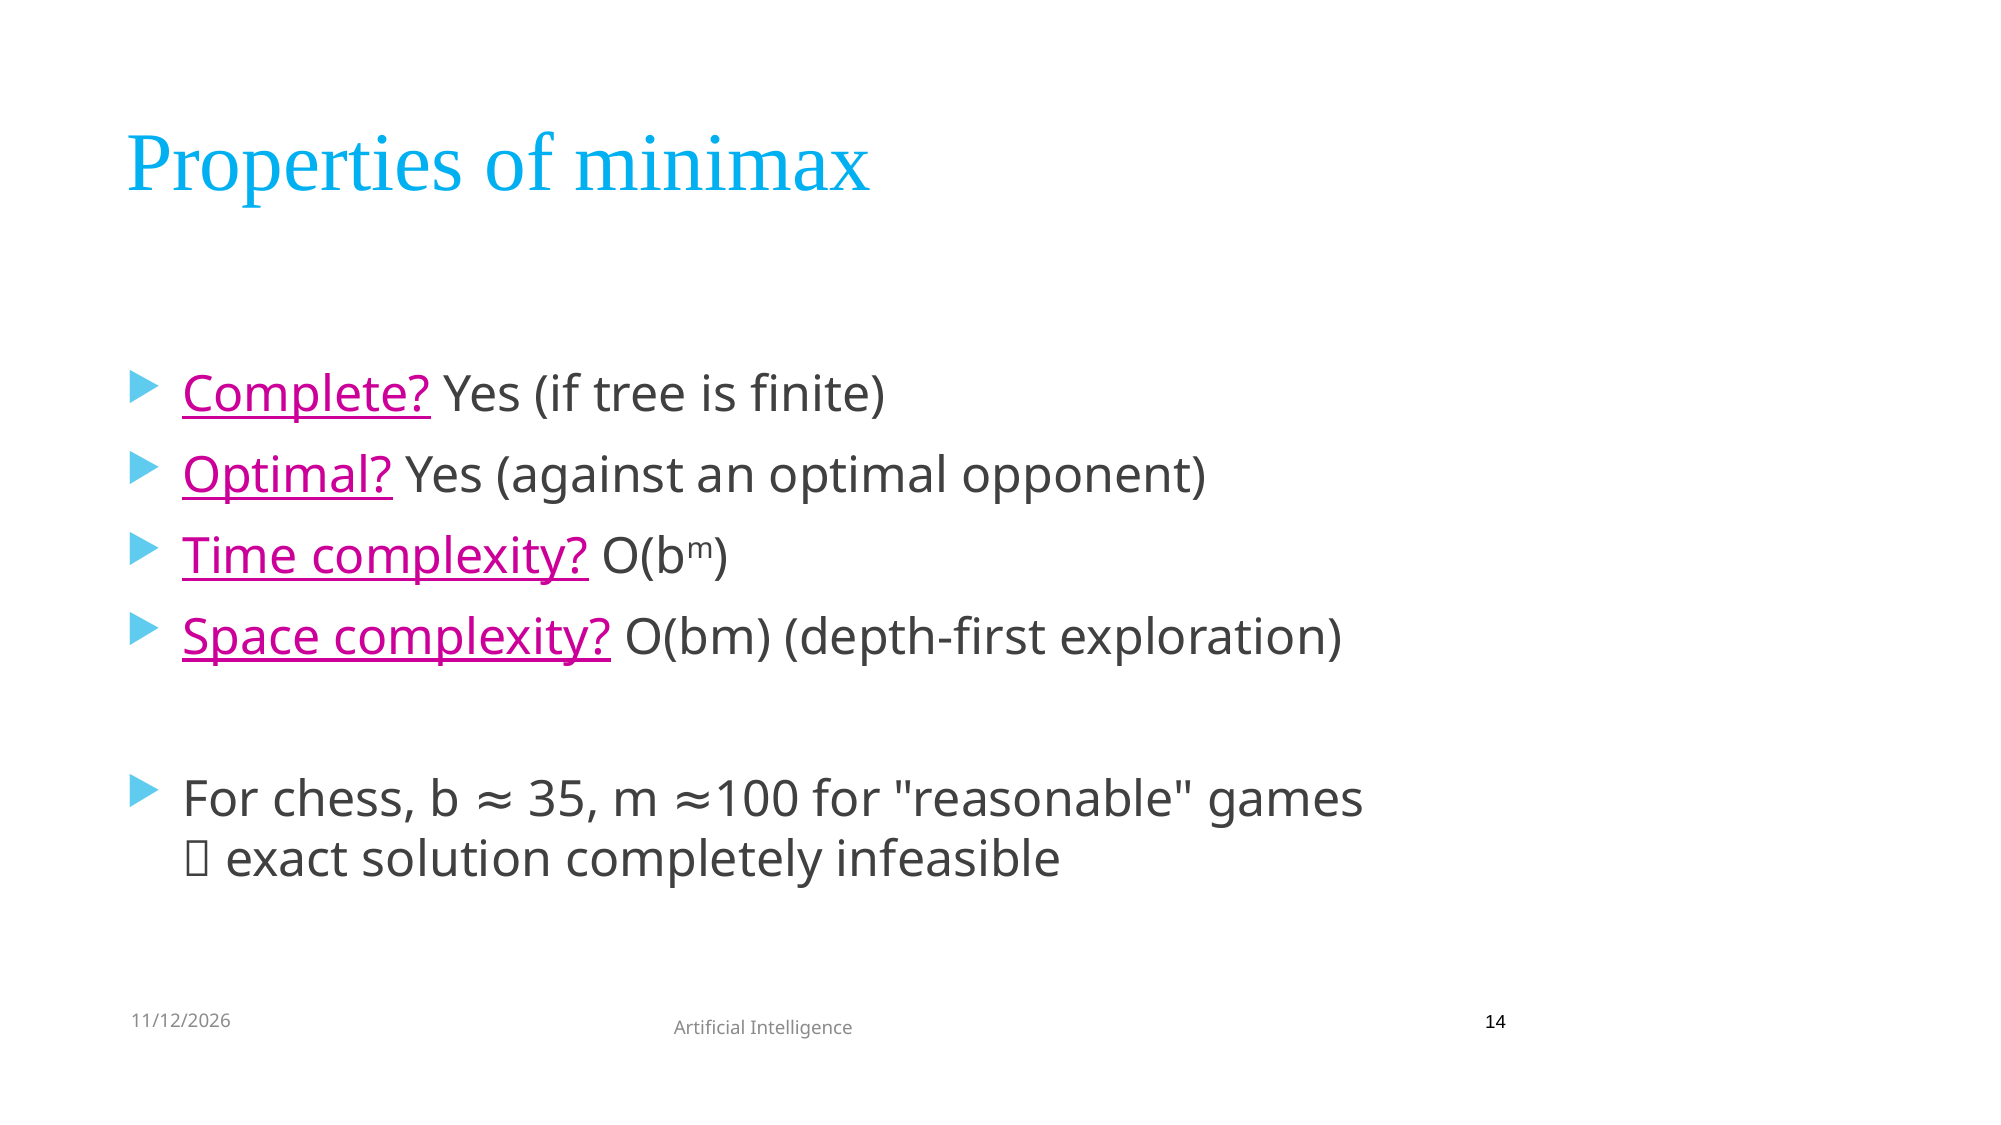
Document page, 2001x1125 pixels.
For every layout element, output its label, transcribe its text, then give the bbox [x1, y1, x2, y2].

slide_number 14 [1409, 992, 1522, 1051]
title Properties of minimax [111, 99, 1522, 317]
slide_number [111, 991, 246, 1051]
list Complete? Yes (if tree is finite) Optimal? Yes (against an optimal opponent) Time complexity? O(bm) Space complexity? O(bm) (depth-first exploration) For chess, b ≈ 35, m ≈100 for "reasonable" games  exact solution completely infeasible [111, 354, 1522, 992]
footer Artificial Intelligence [658, 998, 997, 1059]
